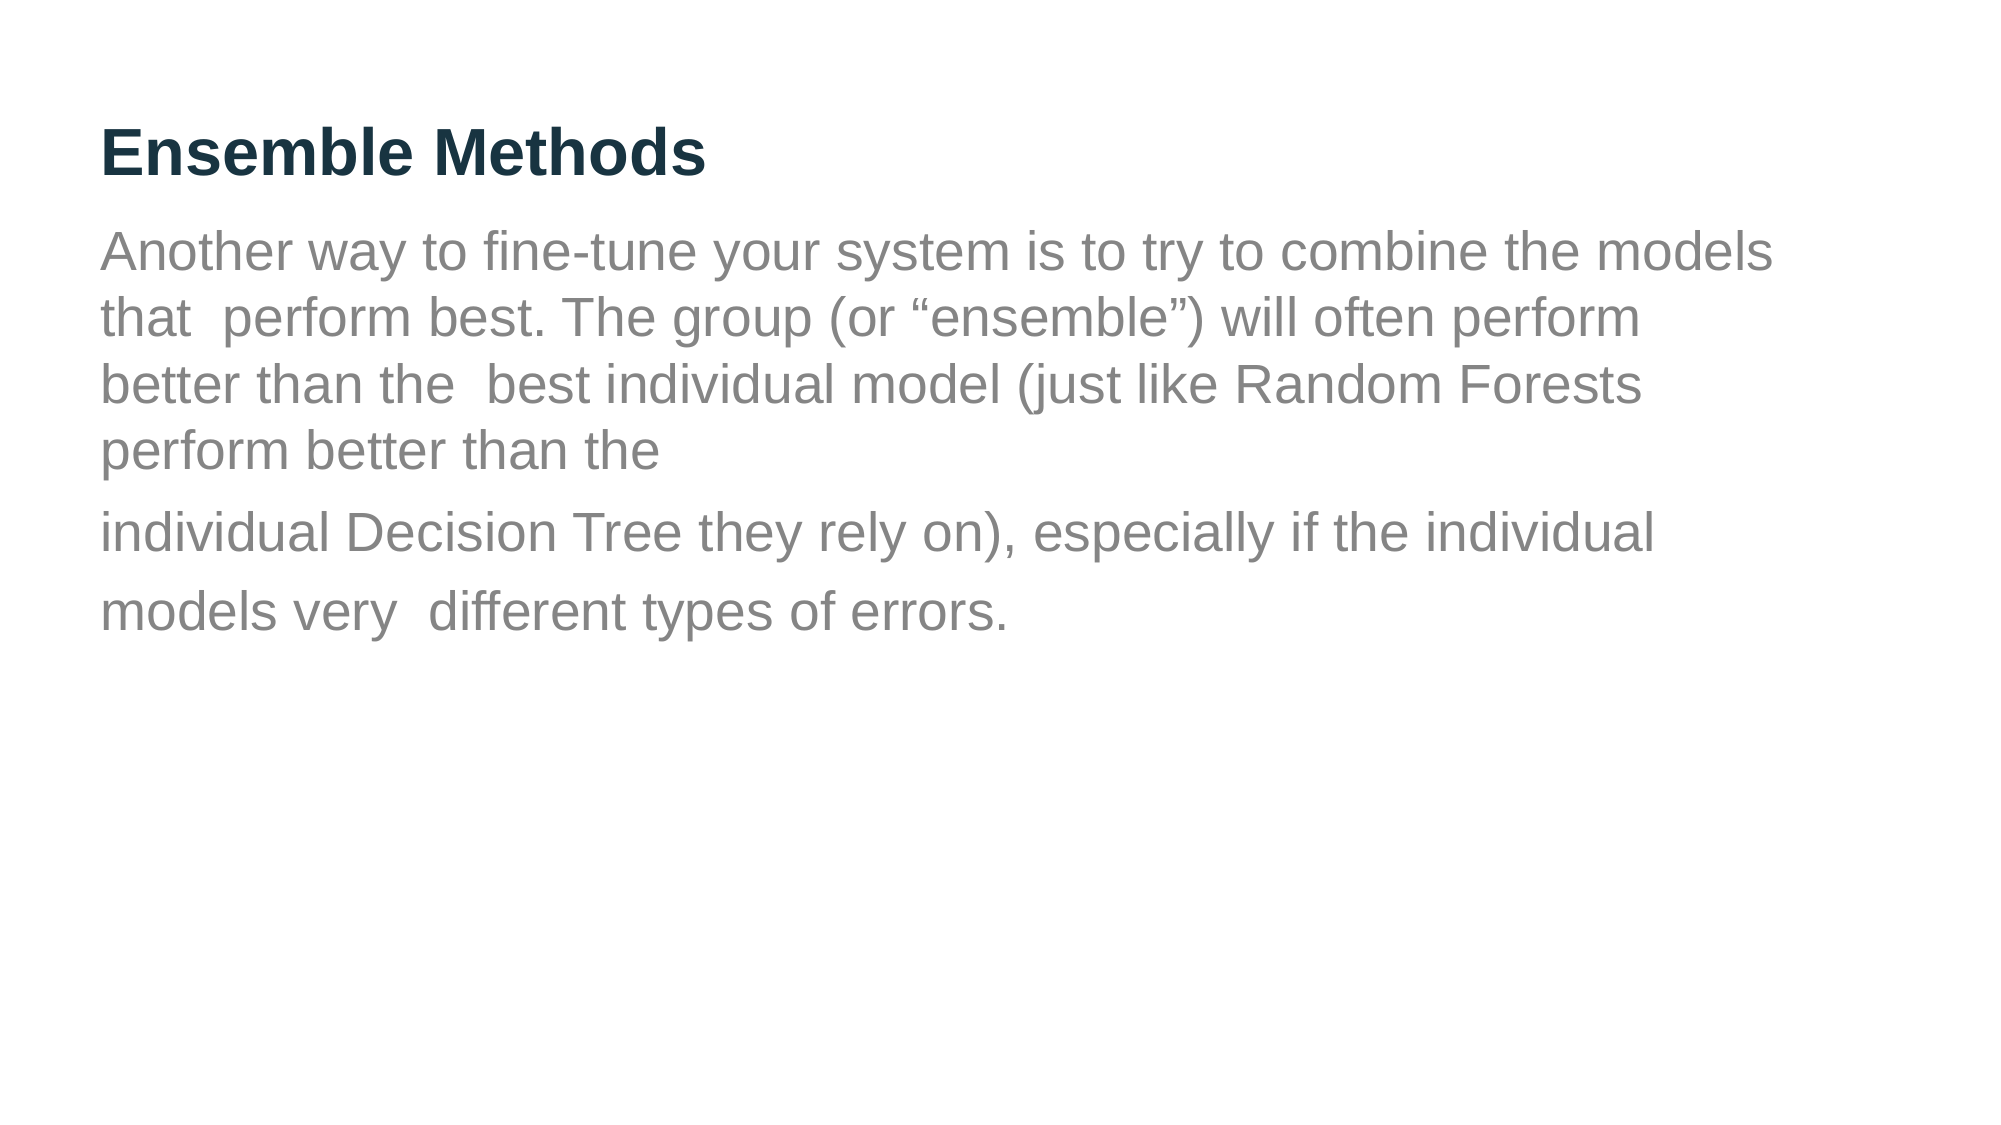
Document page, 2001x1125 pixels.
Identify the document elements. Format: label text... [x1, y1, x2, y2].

title Ensemble Methods [98, 106, 710, 191]
text_box Another way to fine-tune your system is to try to combine the models that perform best. The group (or “ensemble”) will often perform better than the best individual model (just like Random Forests perform better than the individual Decision Tree they rely on), especially if the individual models very different types of errors. [98, 213, 1802, 552]
